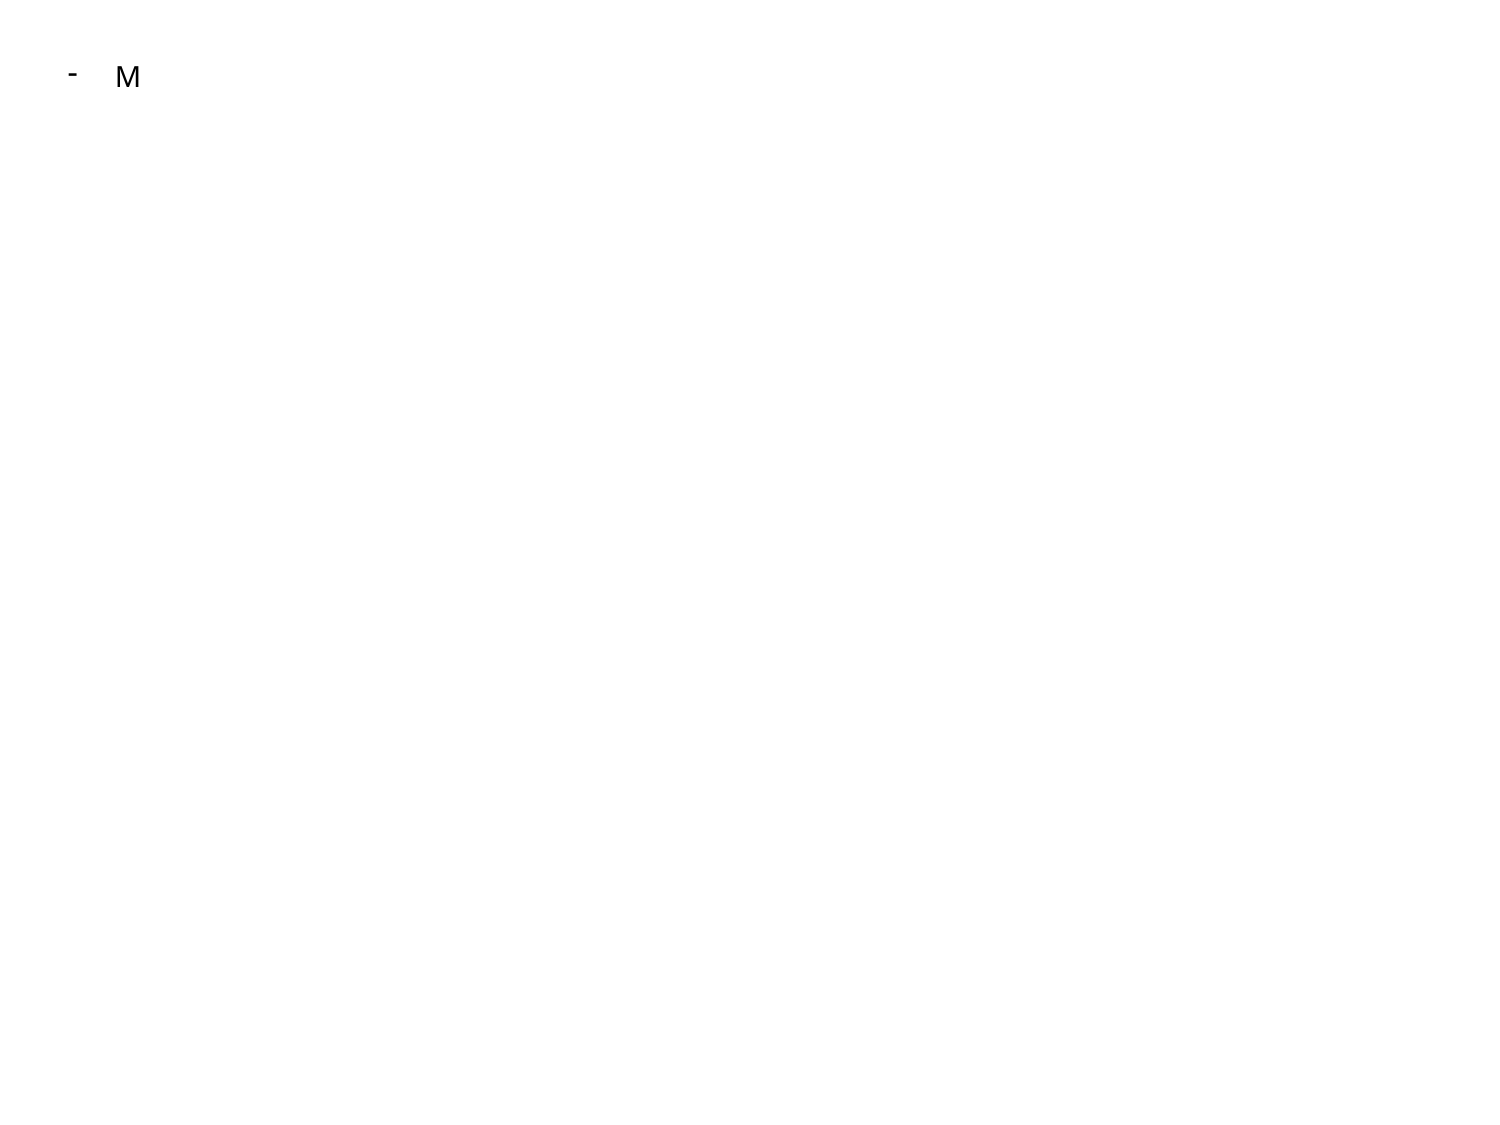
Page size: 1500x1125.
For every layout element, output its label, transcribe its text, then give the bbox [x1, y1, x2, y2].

text_box M [53, 51, 1412, 101]
